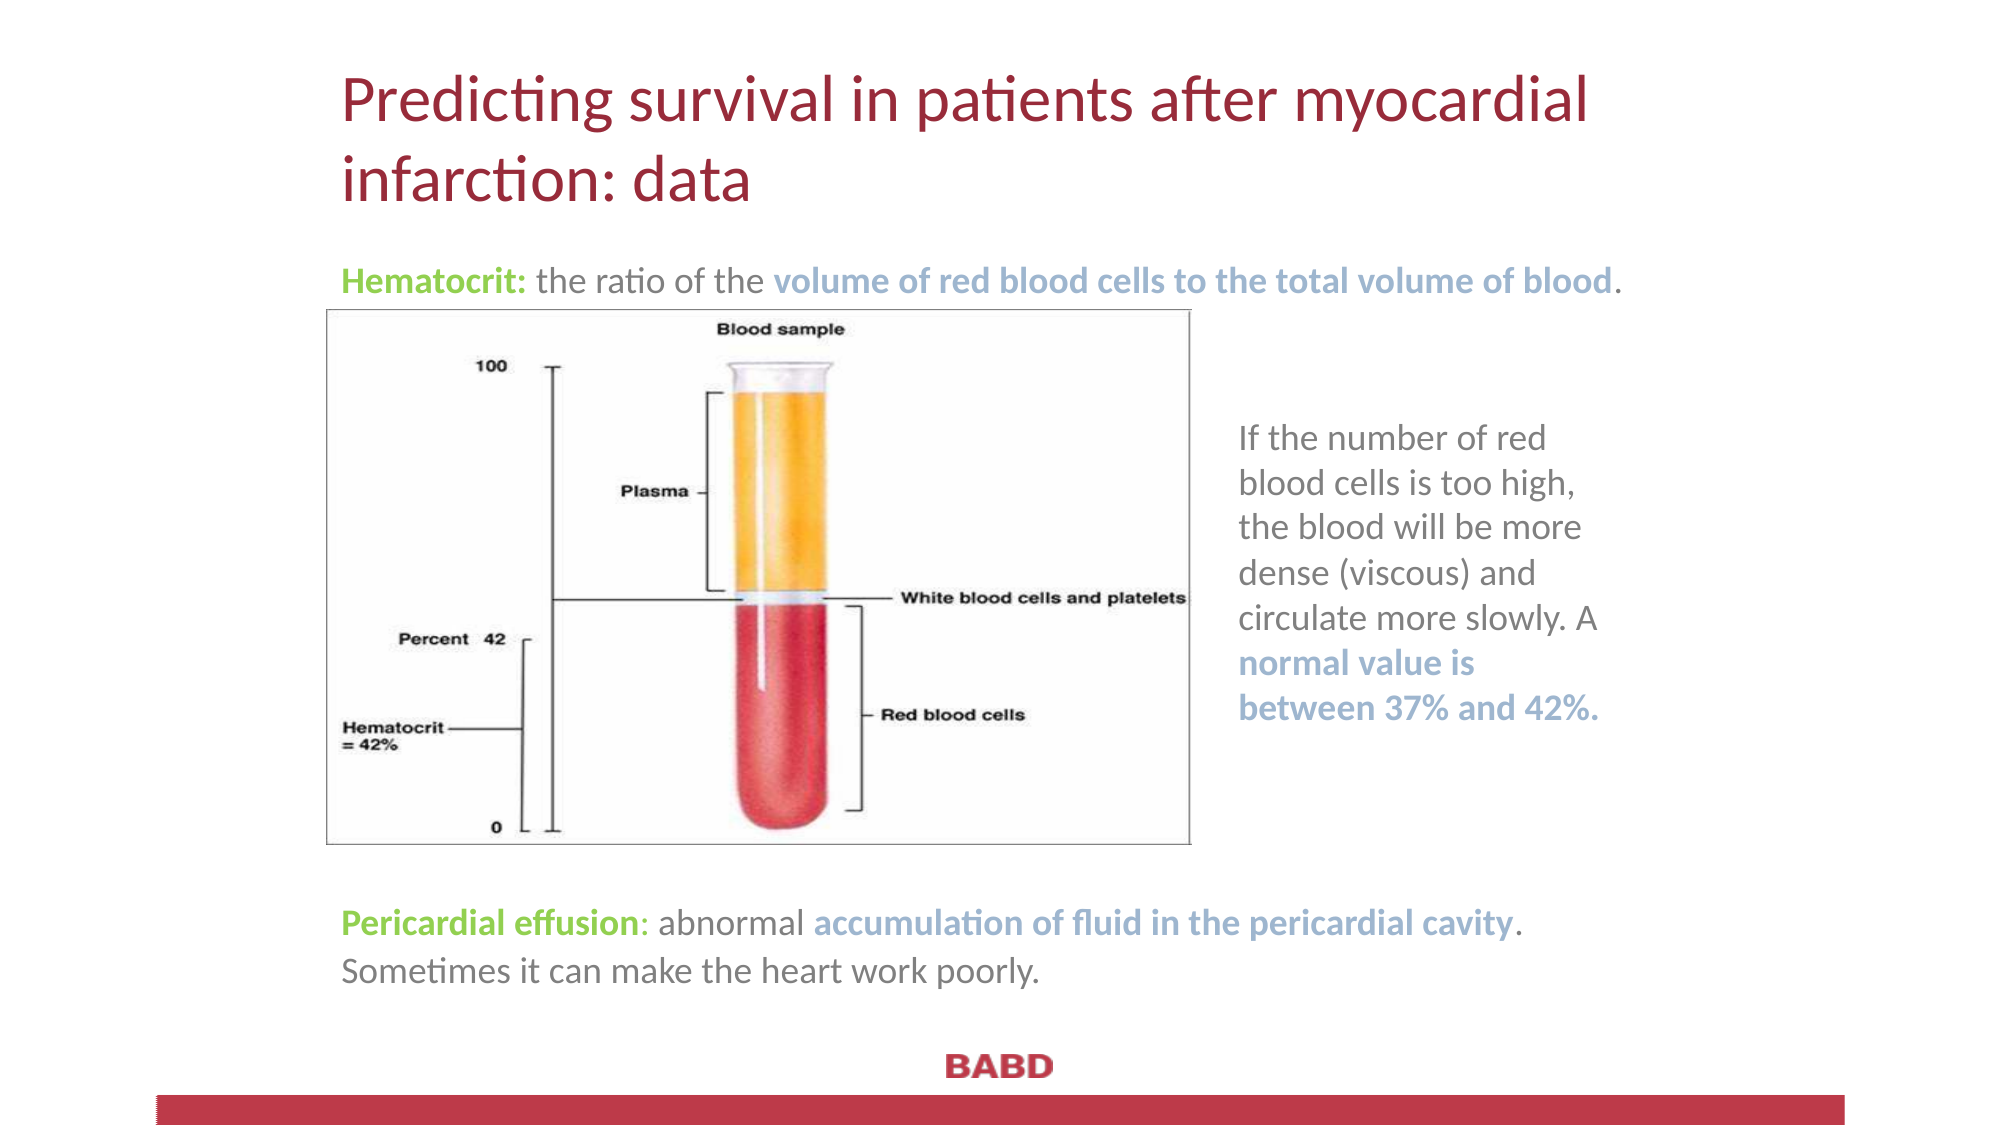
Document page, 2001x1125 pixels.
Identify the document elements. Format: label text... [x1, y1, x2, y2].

text_box If the number of red blood cells is too high, the blood will be more dense (viscous) and circulate more slowly. A normal value is between 37% and 42%. [1223, 405, 1634, 735]
picture [0, 0, 2001, 1125]
text_box Hematocrit: the ratio of the volume of red blood cells to the total volume of blood. [326, 245, 1674, 309]
text_box Predicting survival in patients after myocardial infarction: data [326, 47, 1674, 225]
text_box Pericardial effusion: abnormal accumulation of fluid in the pericardial cavity. Sometimes it can make the heart work poorly. [326, 887, 1674, 999]
